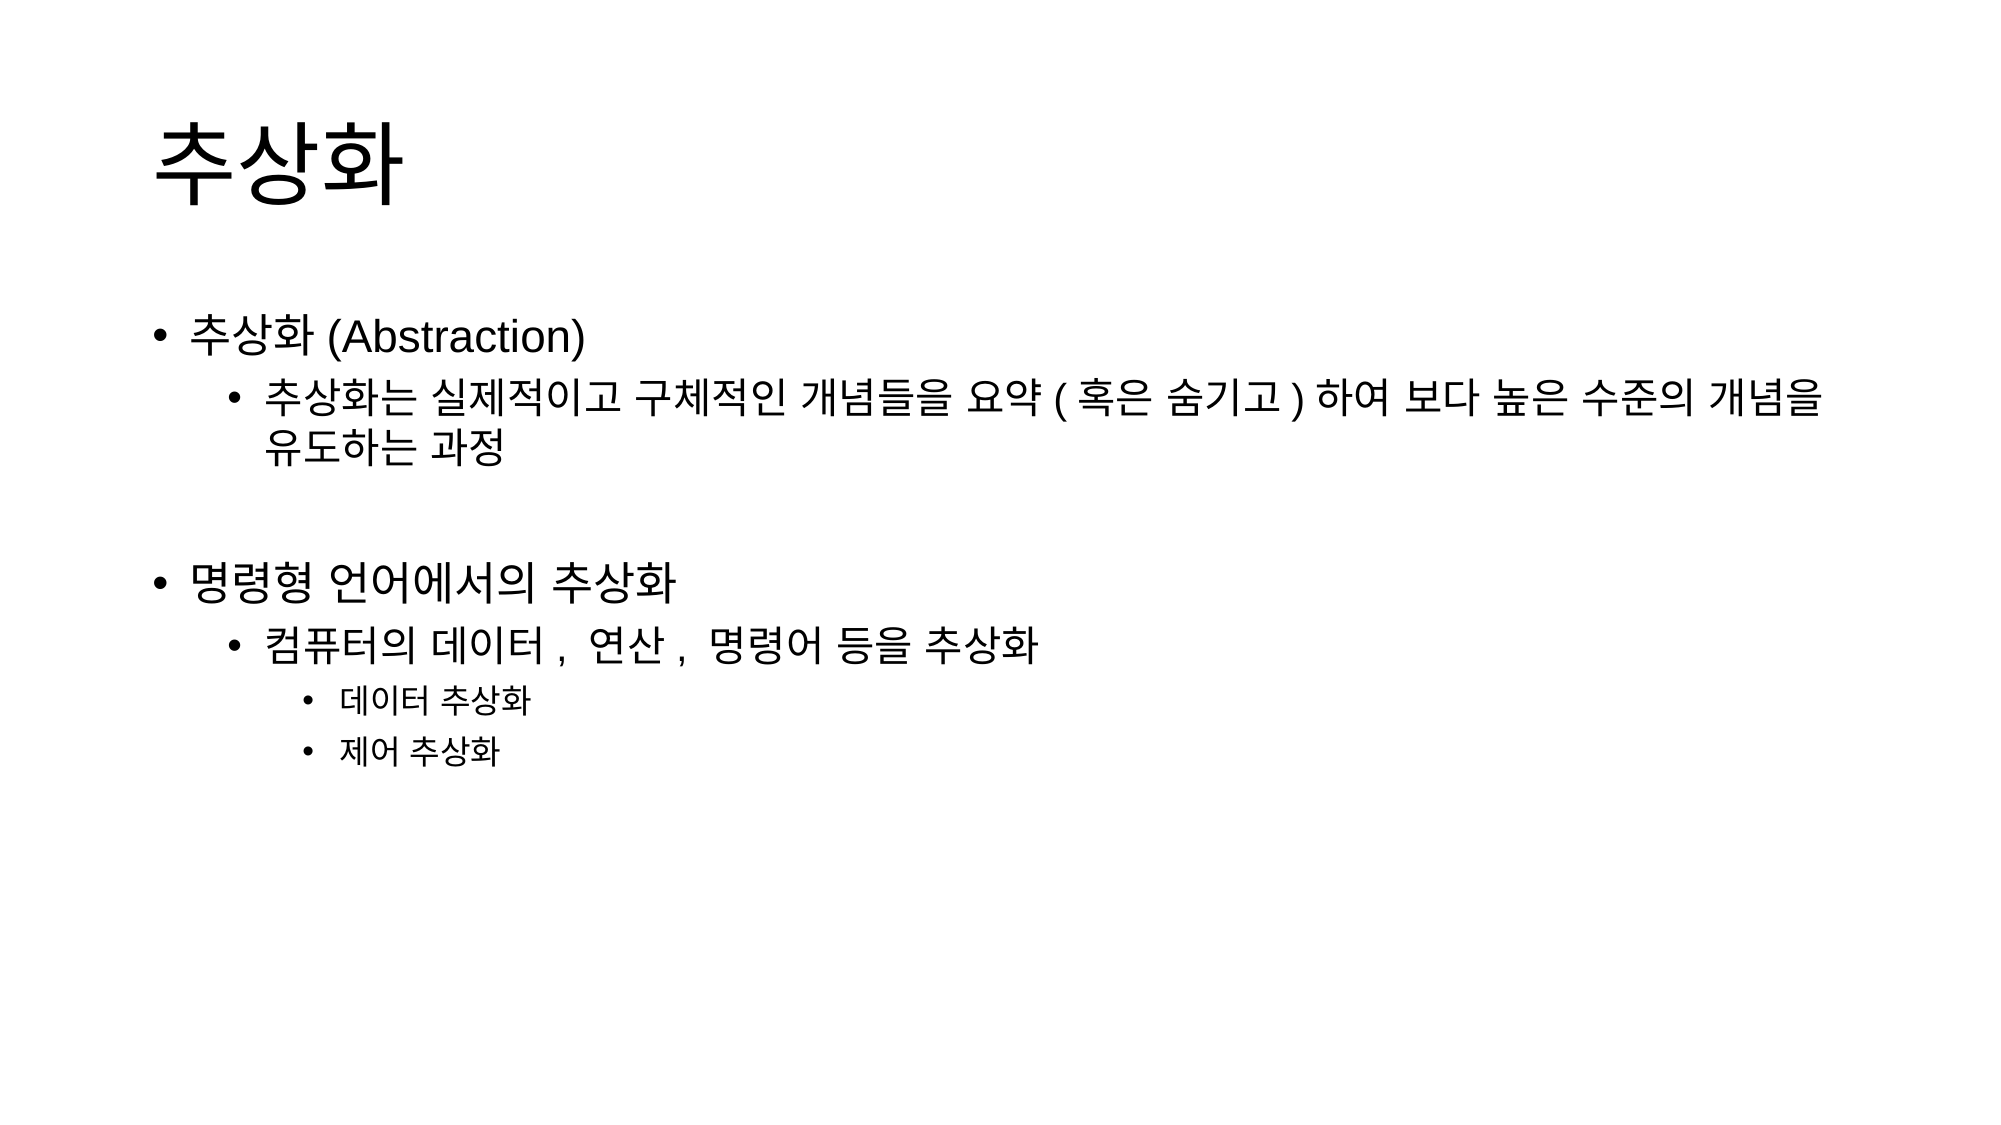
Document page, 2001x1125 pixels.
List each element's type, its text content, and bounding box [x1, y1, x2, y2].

list 추상화(Abstraction) 추상화는 실제적이고 구체적인 개념들을 요약(혹은 숨기고)하여 보다 높은 수준의 개념을 유도하는 과정 명령형 언어에서의 추상화 컴퓨터의 데이터, 연산, 명령어 등을 추상화 데이터 추상화 제어 추상화 [137, 299, 1863, 1013]
title 추상화 [137, 59, 1863, 278]
